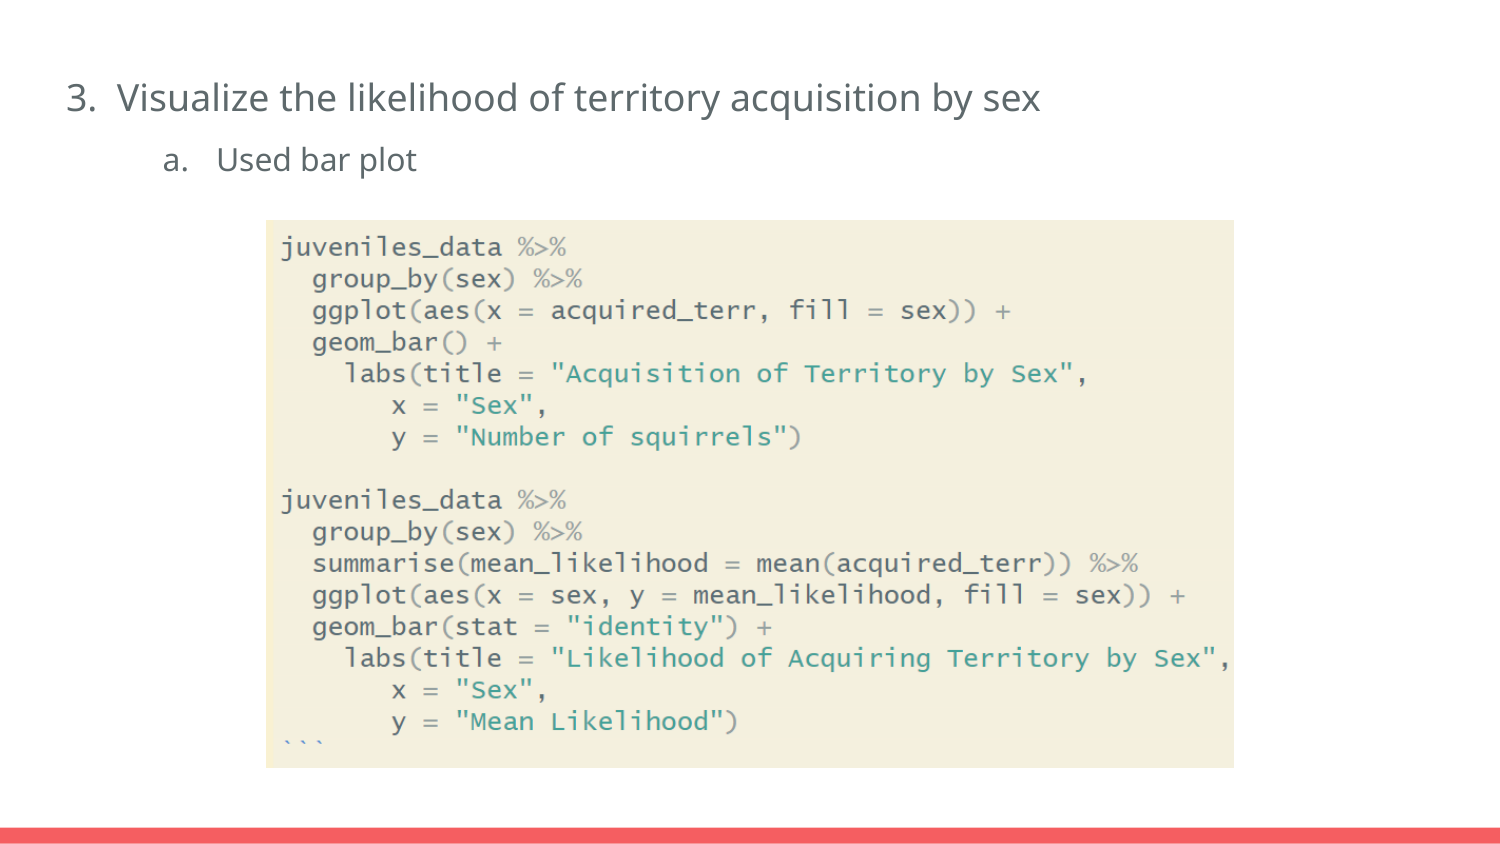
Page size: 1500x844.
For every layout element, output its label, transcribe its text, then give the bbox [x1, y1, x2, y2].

list 3. Visualize the likelihood of territory acquisition by sex Used bar plot [51, 58, 1449, 620]
picture [266, 220, 1234, 768]
